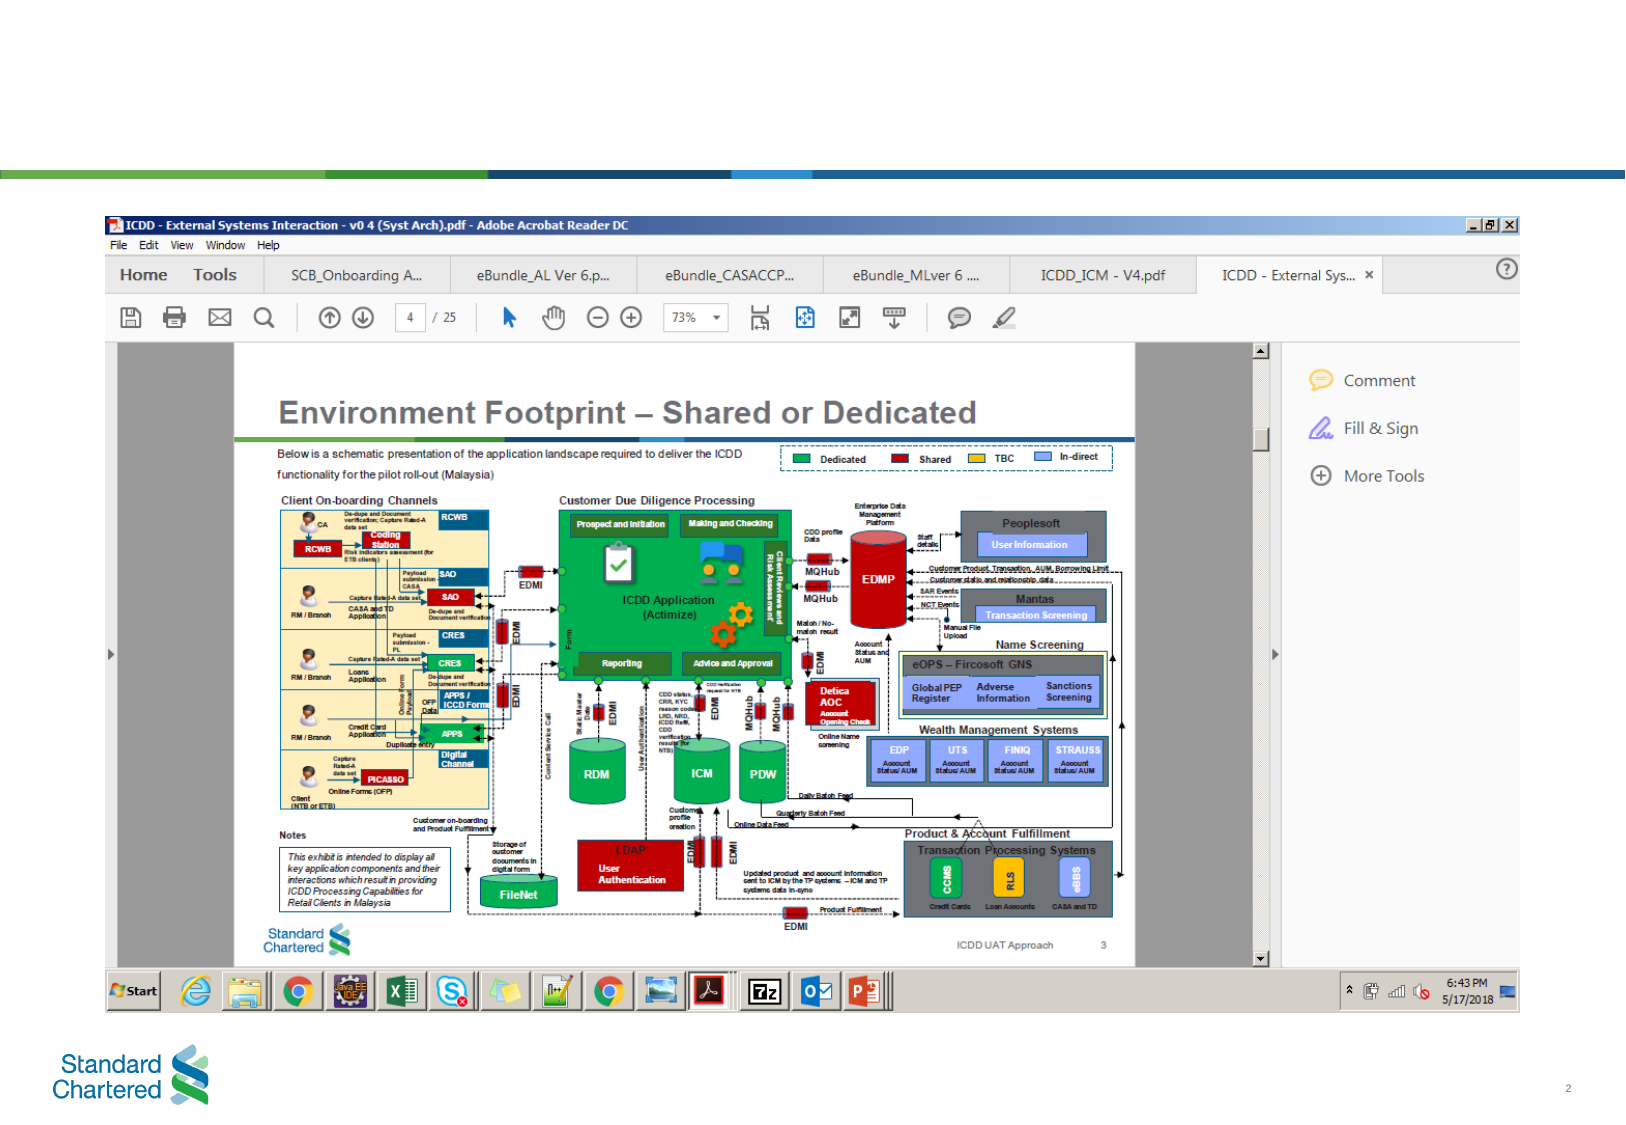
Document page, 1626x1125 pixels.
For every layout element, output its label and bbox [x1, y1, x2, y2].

picture [0, 170, 1625, 179]
list [105, 216, 1520, 1013]
